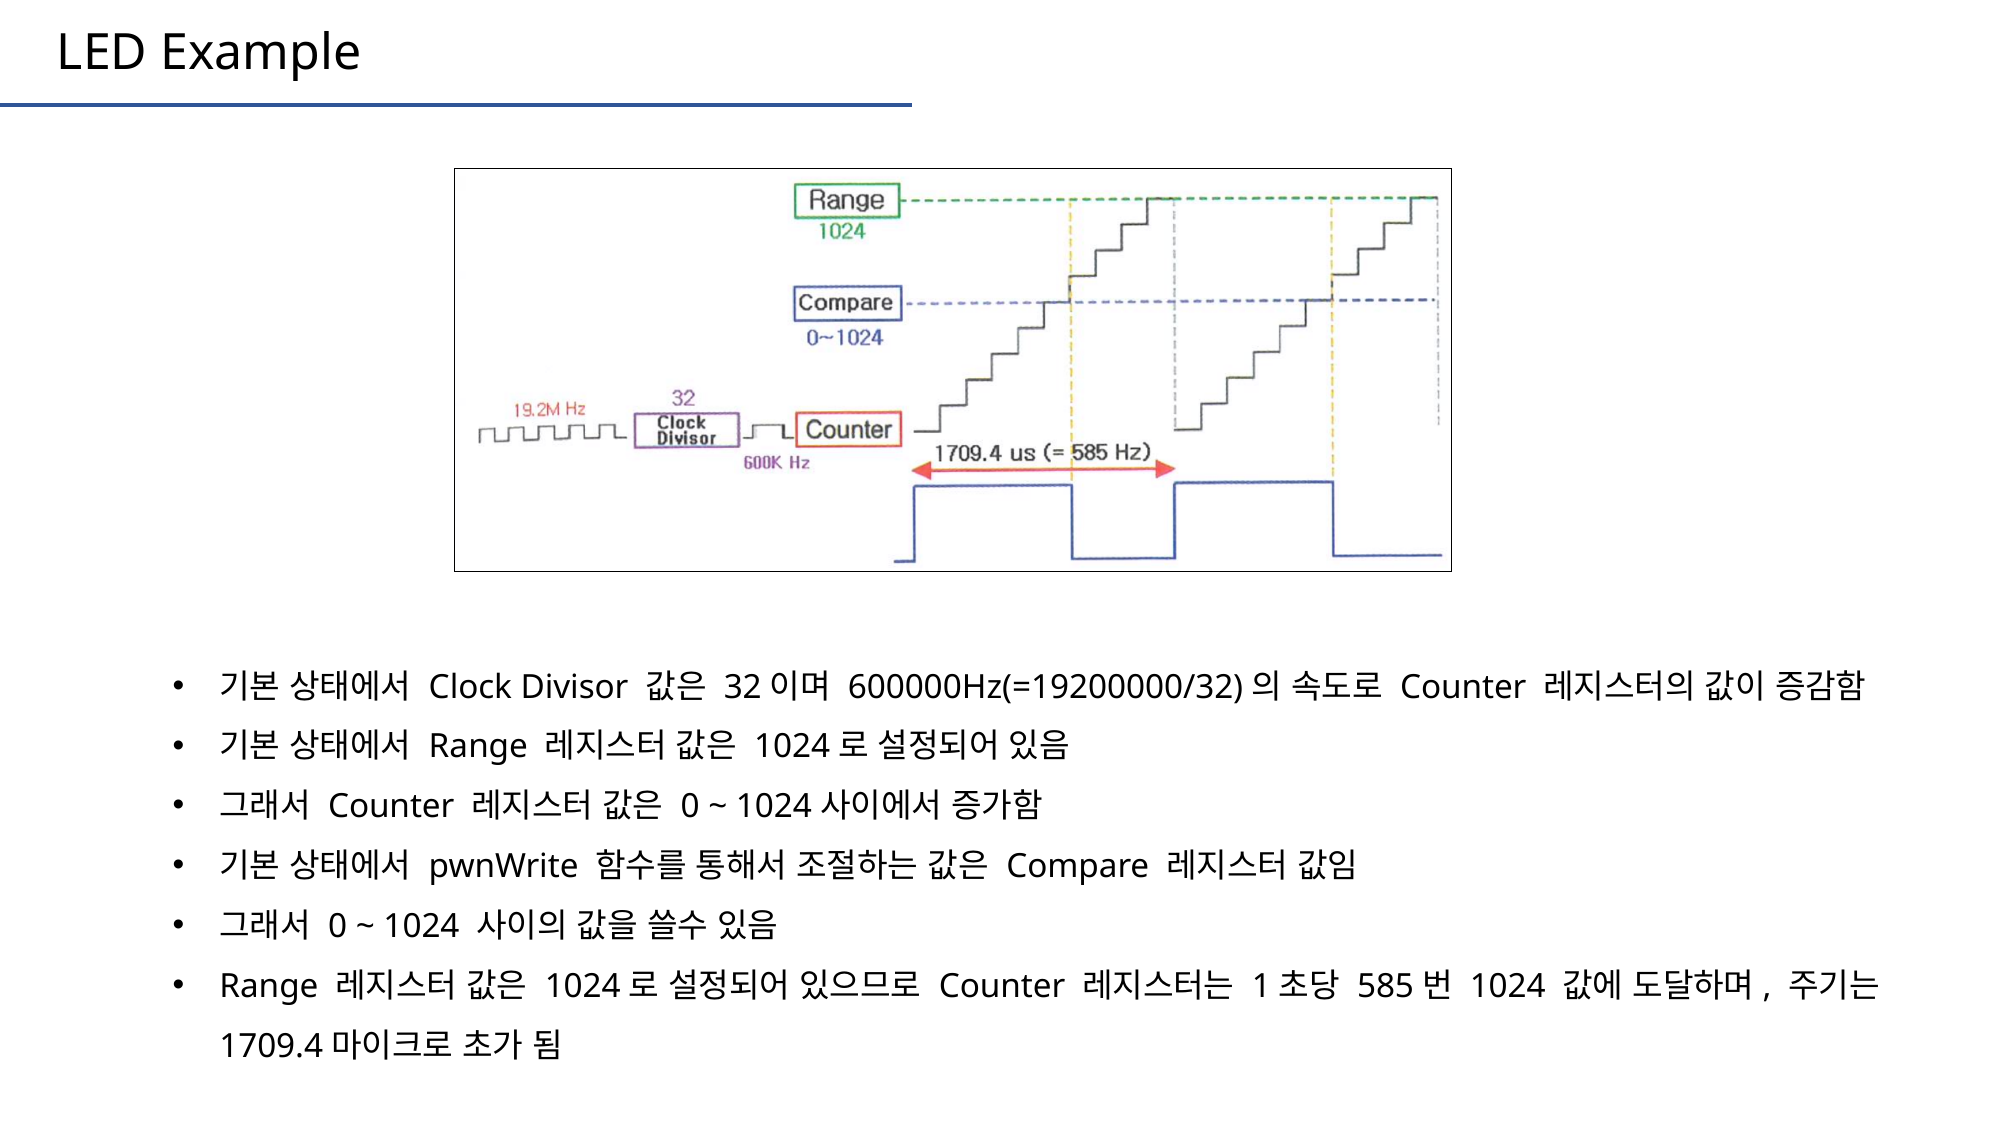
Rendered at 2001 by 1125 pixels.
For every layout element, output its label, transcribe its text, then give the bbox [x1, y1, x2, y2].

picture [454, 168, 1452, 572]
text_box 기본 상태에서 Clock Divisor 값은 32이며 600000Hz(=19200000/32)의 속도로 Counter 레지스터의 값이 증감함 기본 상태에서 Range 레지스터 값은 1024로 설정되어 있음 그래서 Counter 레지스터 값은 0 ~ 1024사이에서 증가함 기본 상태에서 pwnWrite 함수를 통해서 조절하는 값은 Compare 레지스터 값임 그래서 0 ~ 1024 사이의 값을 쓸수 있음 Range 레지스터 값은 1024로 설정되어 있으므로 Counter 레지스터는 1초당 585번 1024 값에 도달하며, 주기는 1709.4마이크로 초가 됨 [157, 637, 1905, 1072]
text_box LED Example [42, 12, 377, 88]
